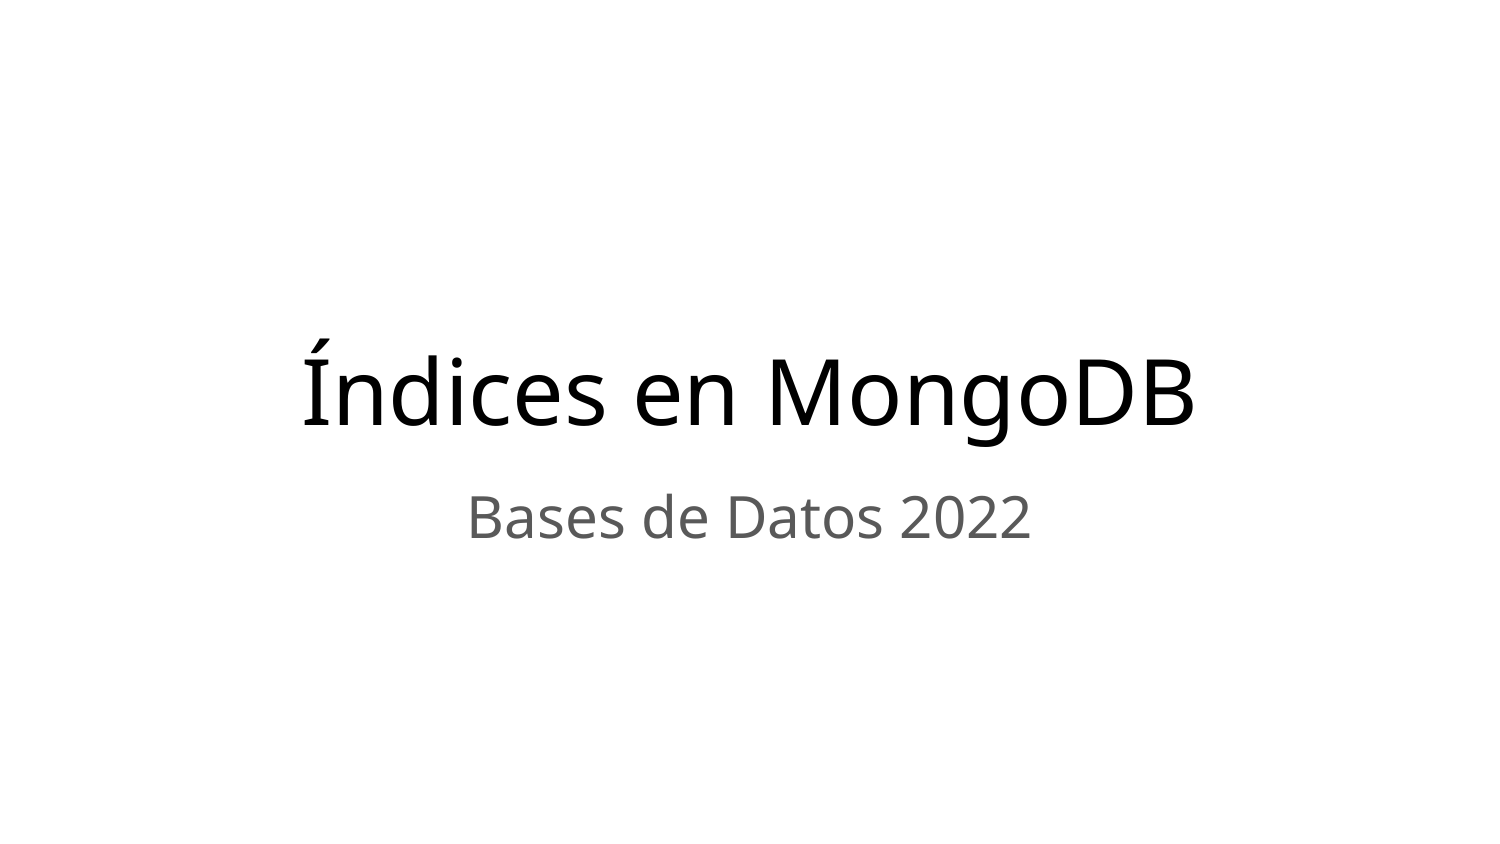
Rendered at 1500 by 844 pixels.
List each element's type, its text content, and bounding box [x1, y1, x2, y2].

text_box Índices en MongoDB [51, 122, 1449, 459]
text_box Bases de Datos 2022 [51, 464, 1449, 644]
